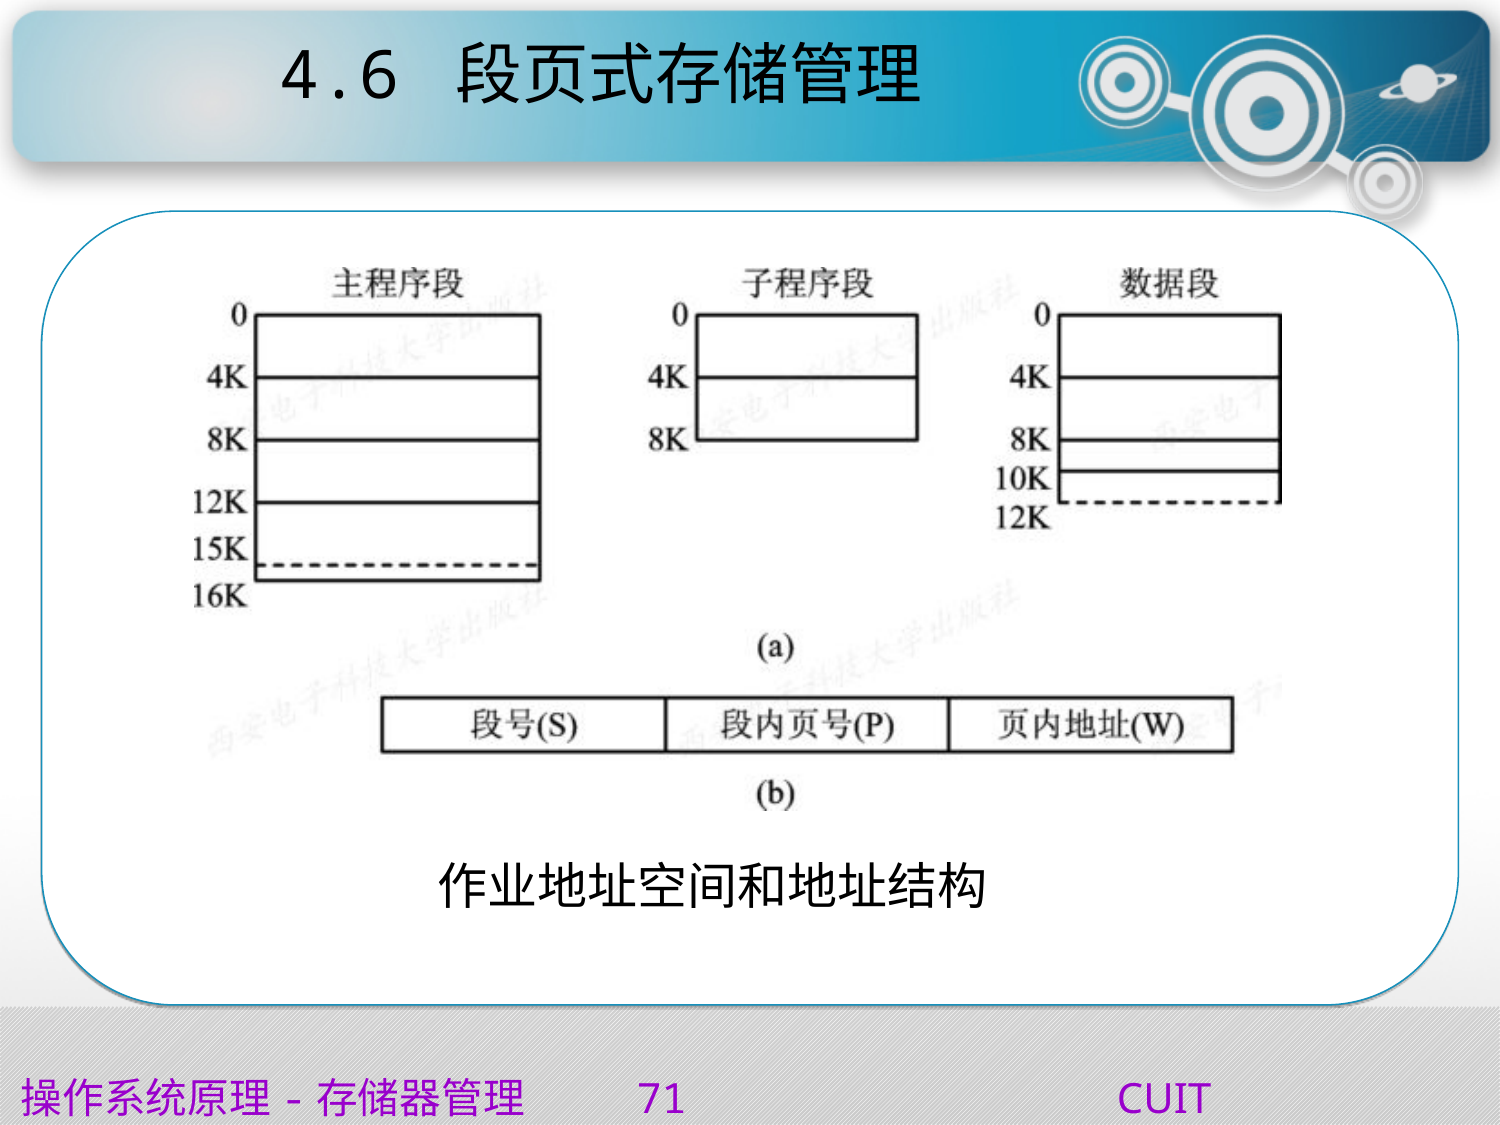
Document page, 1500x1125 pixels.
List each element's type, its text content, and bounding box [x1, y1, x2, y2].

picture [194, 266, 1282, 811]
picture [0, 0, 1500, 1006]
text_box 作业地址空间和地址结构 [422, 847, 1002, 923]
title 4.6 段页式存储管理 [75, 24, 1128, 212]
